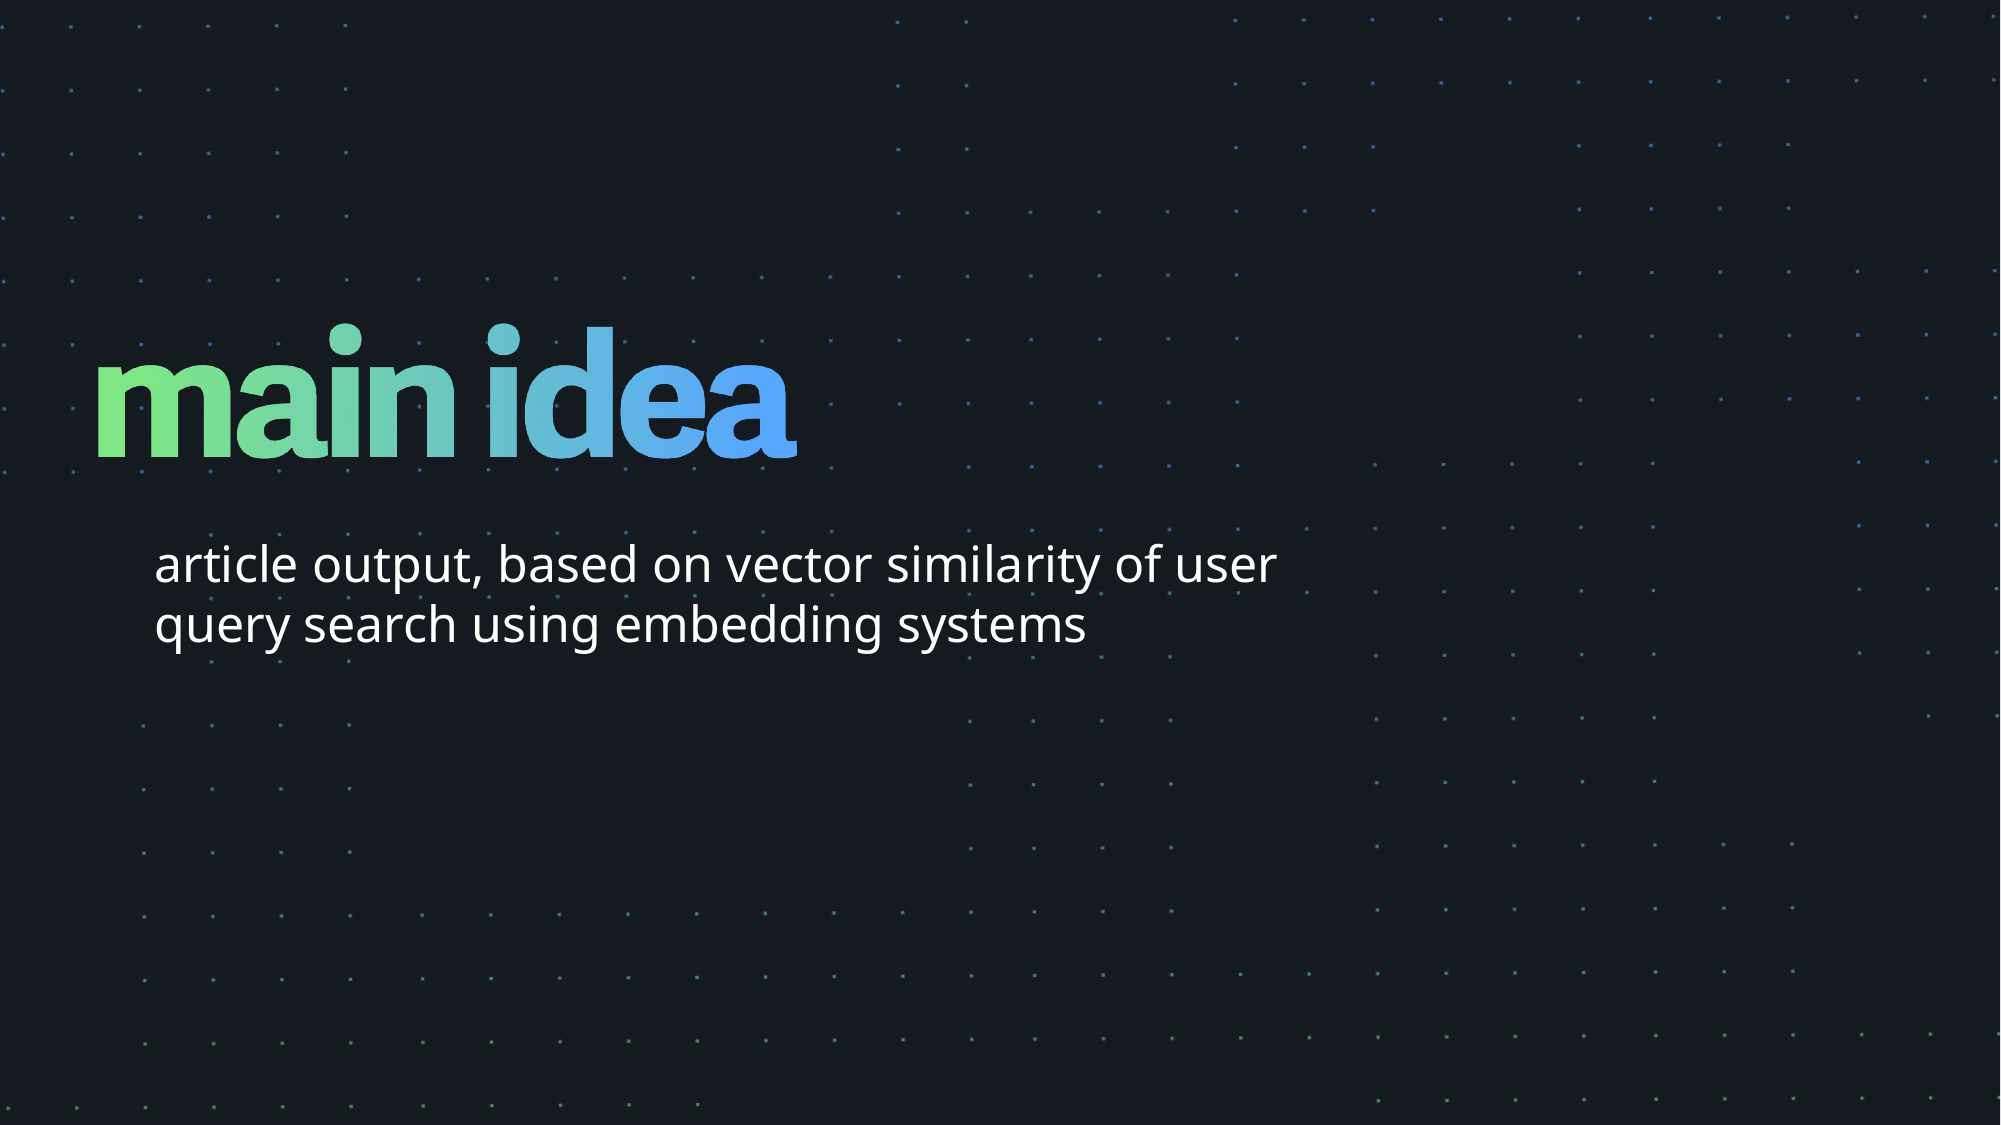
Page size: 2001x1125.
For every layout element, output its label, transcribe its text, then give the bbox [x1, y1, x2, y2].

text_box [796, 229, 1247, 290]
picture [0, 0, 2001, 1125]
text_box article output, based on vector similarity of user query search using embedding systems [139, 524, 1424, 660]
